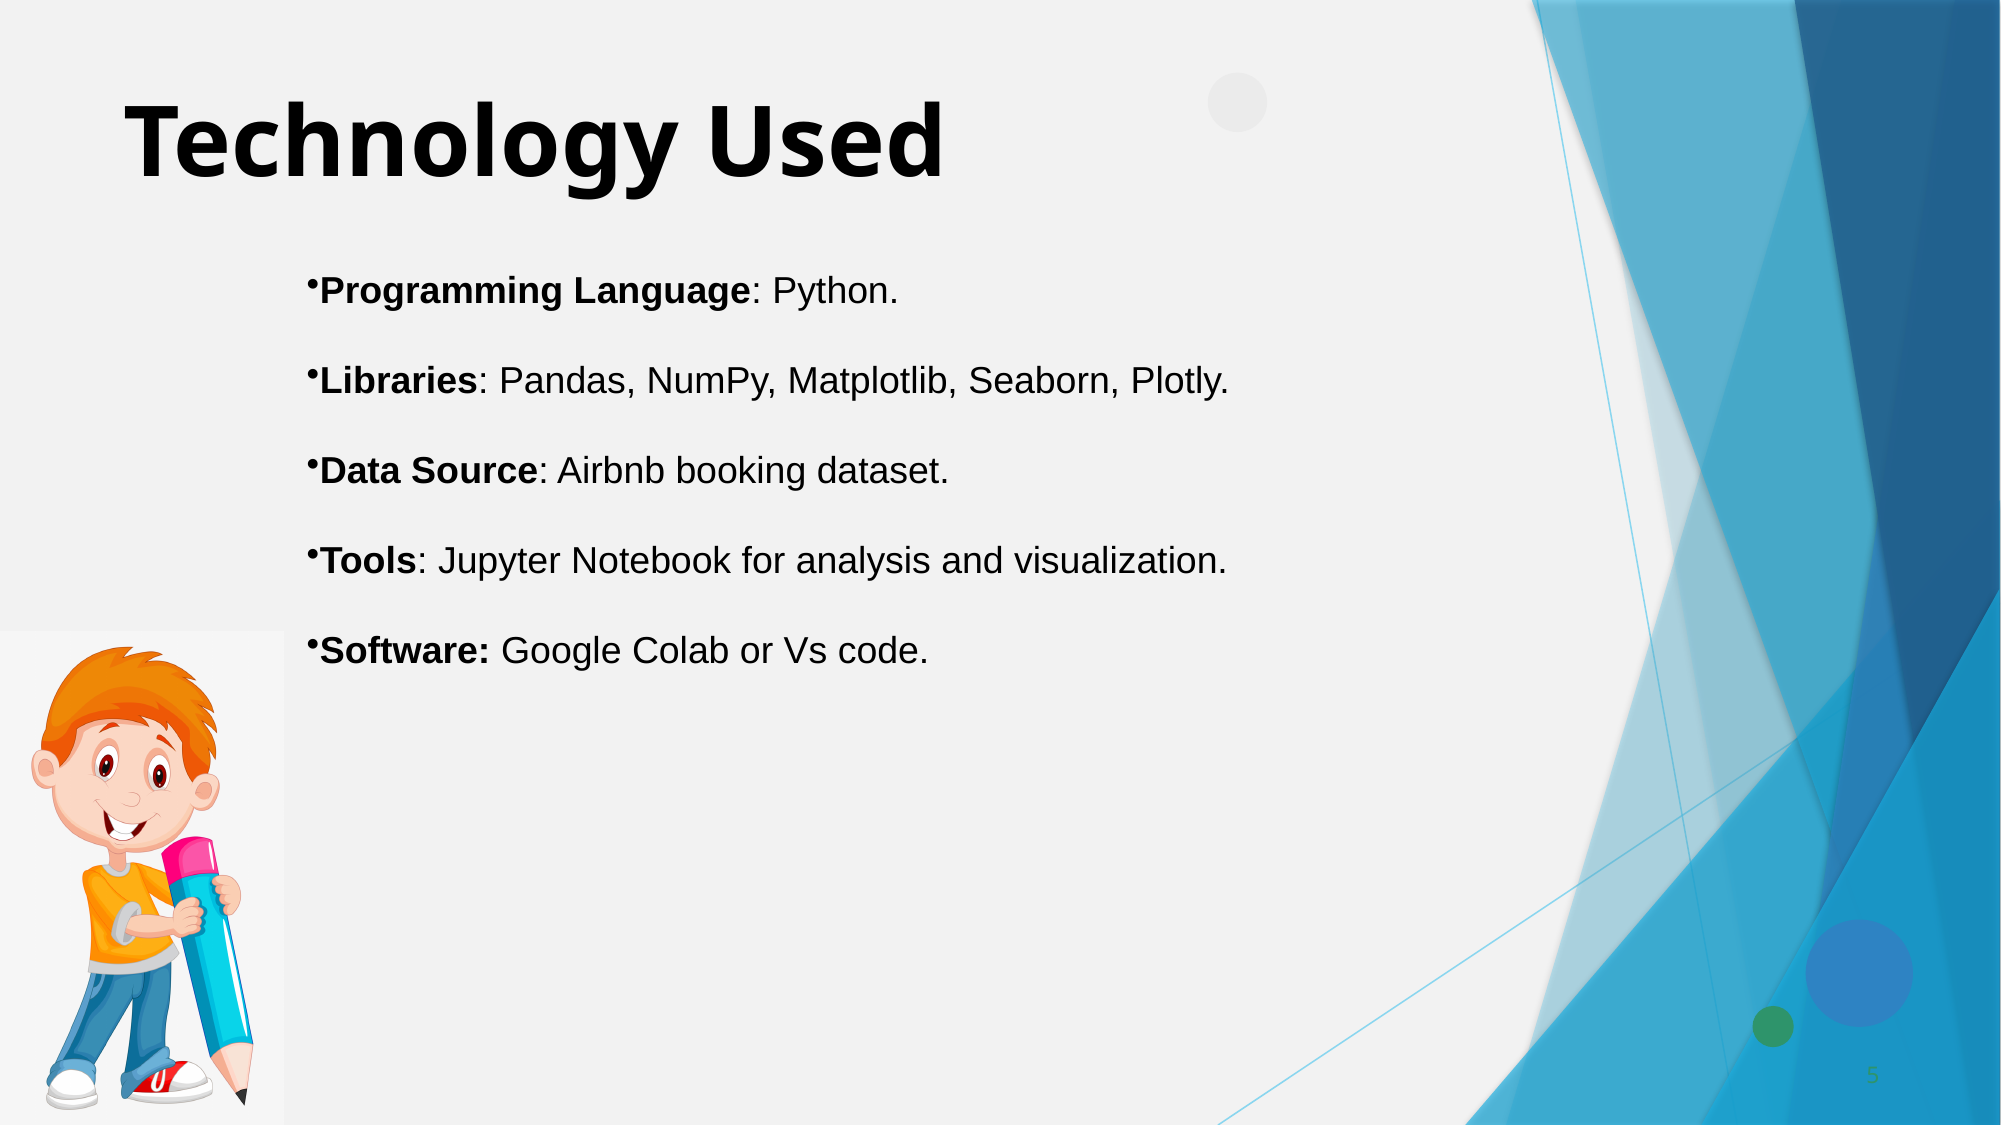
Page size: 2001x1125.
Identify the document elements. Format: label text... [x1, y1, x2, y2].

picture [0, 630, 686, 1125]
title Technology Used [108, 70, 979, 210]
list Programming Language: Python. Libraries: Pandas, NumPy, Matplotlib, Seaborn, Plotly. Data Source: Airbnb booking dataset. Tools: Jupyter Notebook for analysis and visualization. Software: Google Colab or Vs code. [291, 142, 1545, 796]
